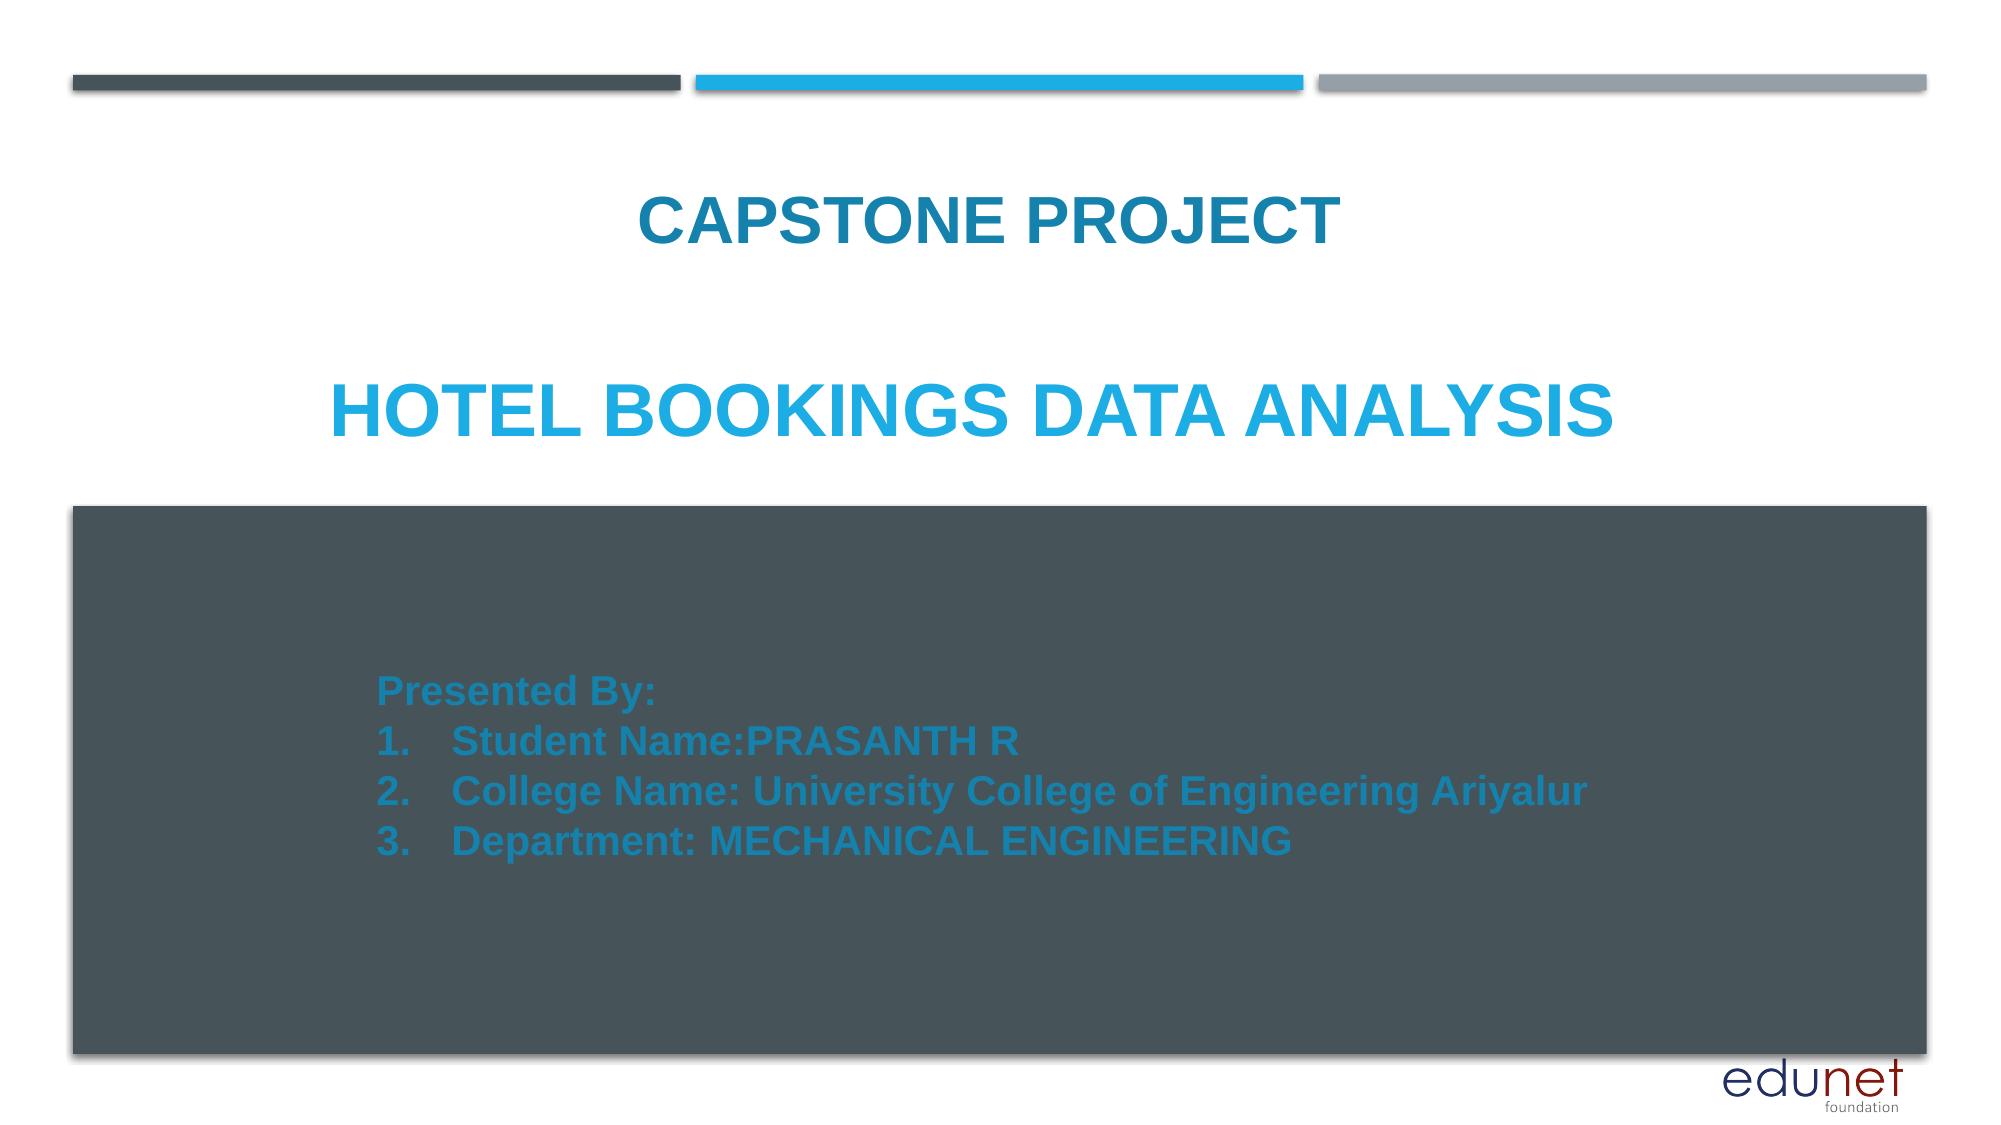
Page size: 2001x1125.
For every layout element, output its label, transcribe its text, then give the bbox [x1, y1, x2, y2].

text_box CAPSTONE PROJECT [0, 169, 2000, 265]
title Hotel bookings data analysis [222, 298, 1723, 460]
picture [1719, 1056, 1905, 1116]
text_box Presented By: Student Name:PRASANTH R College Name: University College of Engineering Ariyalur Department: MECHANICAL ENGINEERING [361, 656, 1671, 872]
